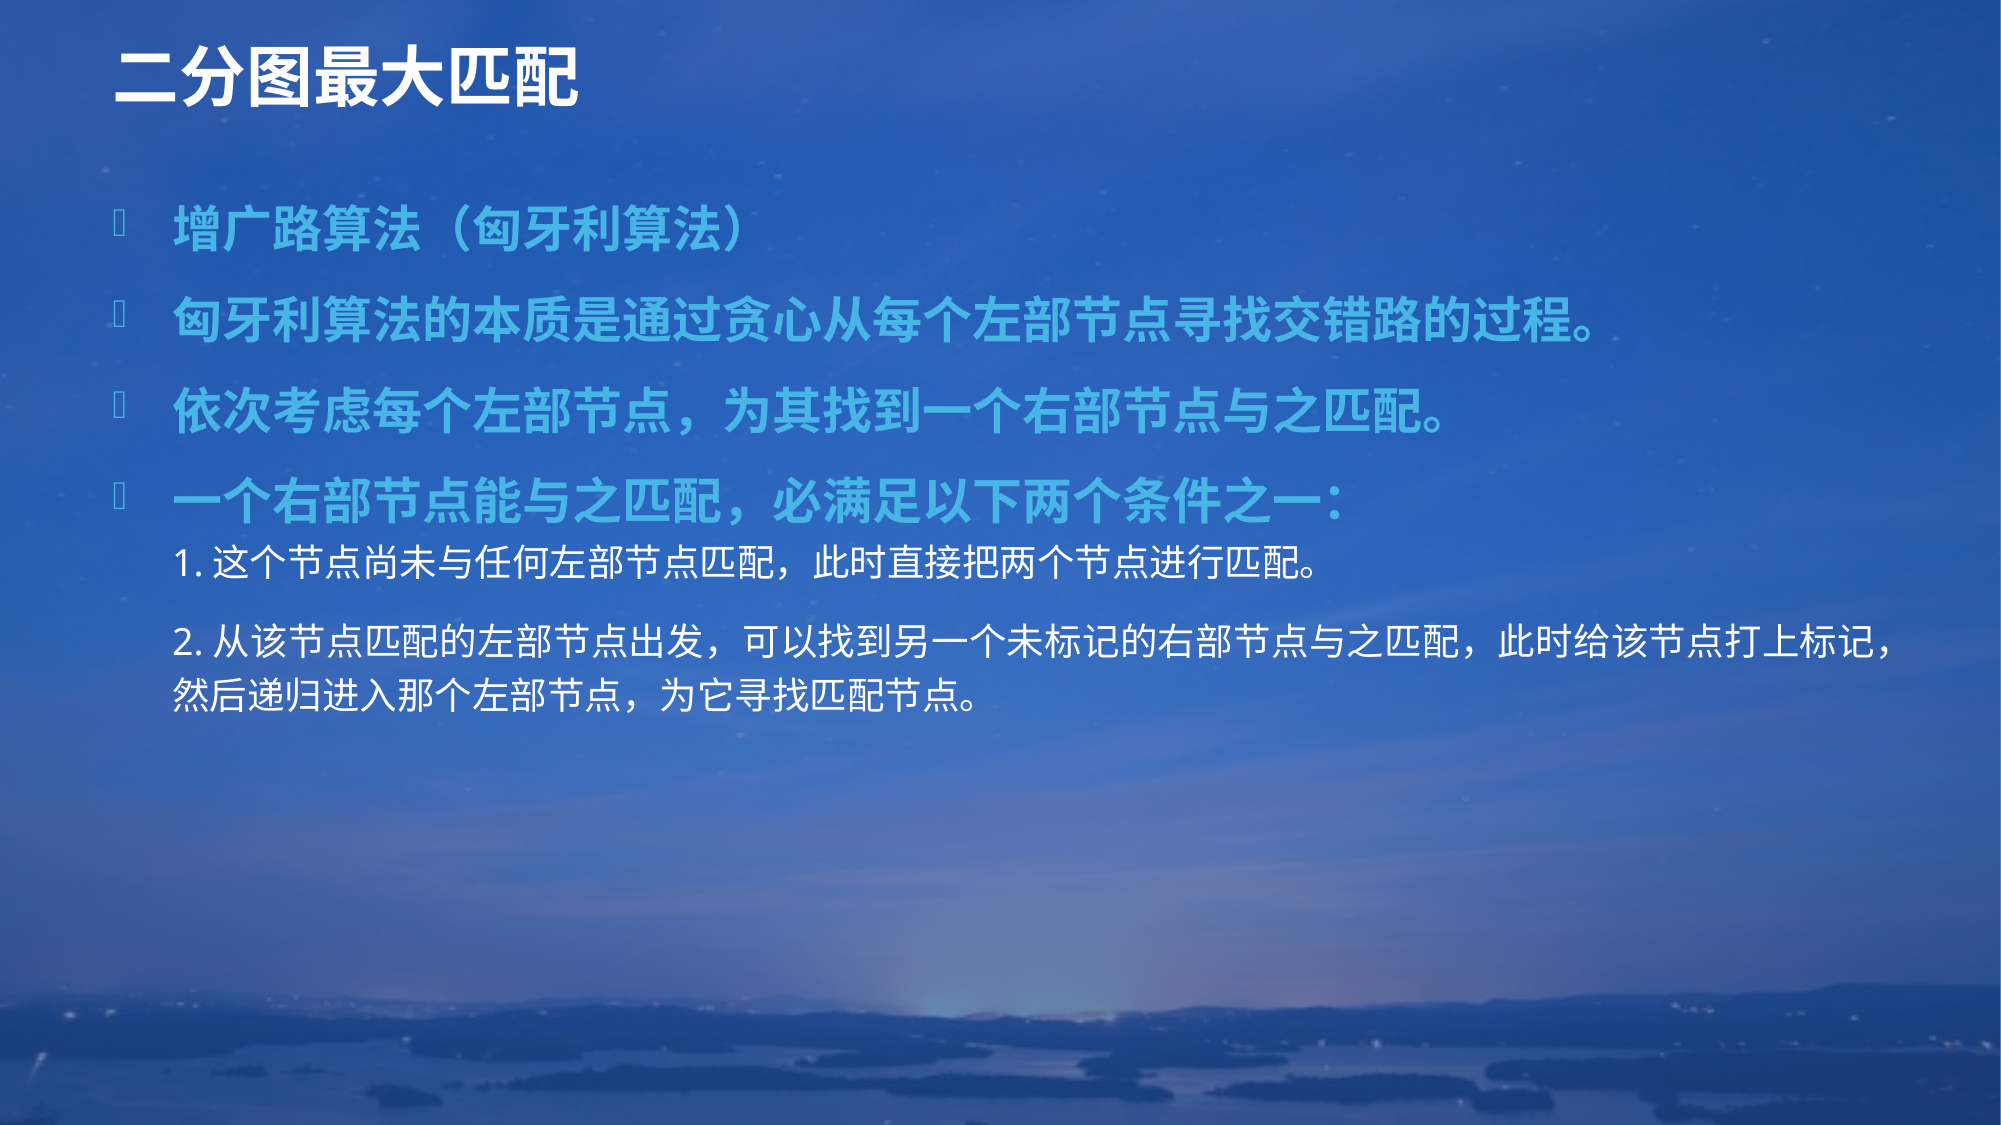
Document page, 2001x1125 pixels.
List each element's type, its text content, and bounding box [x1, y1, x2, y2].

title 二分图最大匹配 [97, 27, 1892, 133]
list 增广路算法（匈牙利算法） 匈牙利算法的本质是通过贪心从每个左部节点寻找交错路的过程。 依次考虑每个左部节点，为其找到一个右部节点与之匹配。 一个右部节点能与之匹配，必满足以下两个条件之一： 1.这个节点尚未与任何左部节点匹配，此时直接把两个节点进行匹配。 2.从该节点匹配的左部节点出发，可以找到另一个未标记的右部节点与之匹配，此时给该节点打上标记，然后递归进入那个左部节点，为它寻找匹配节点。 [97, 183, 1892, 1056]
